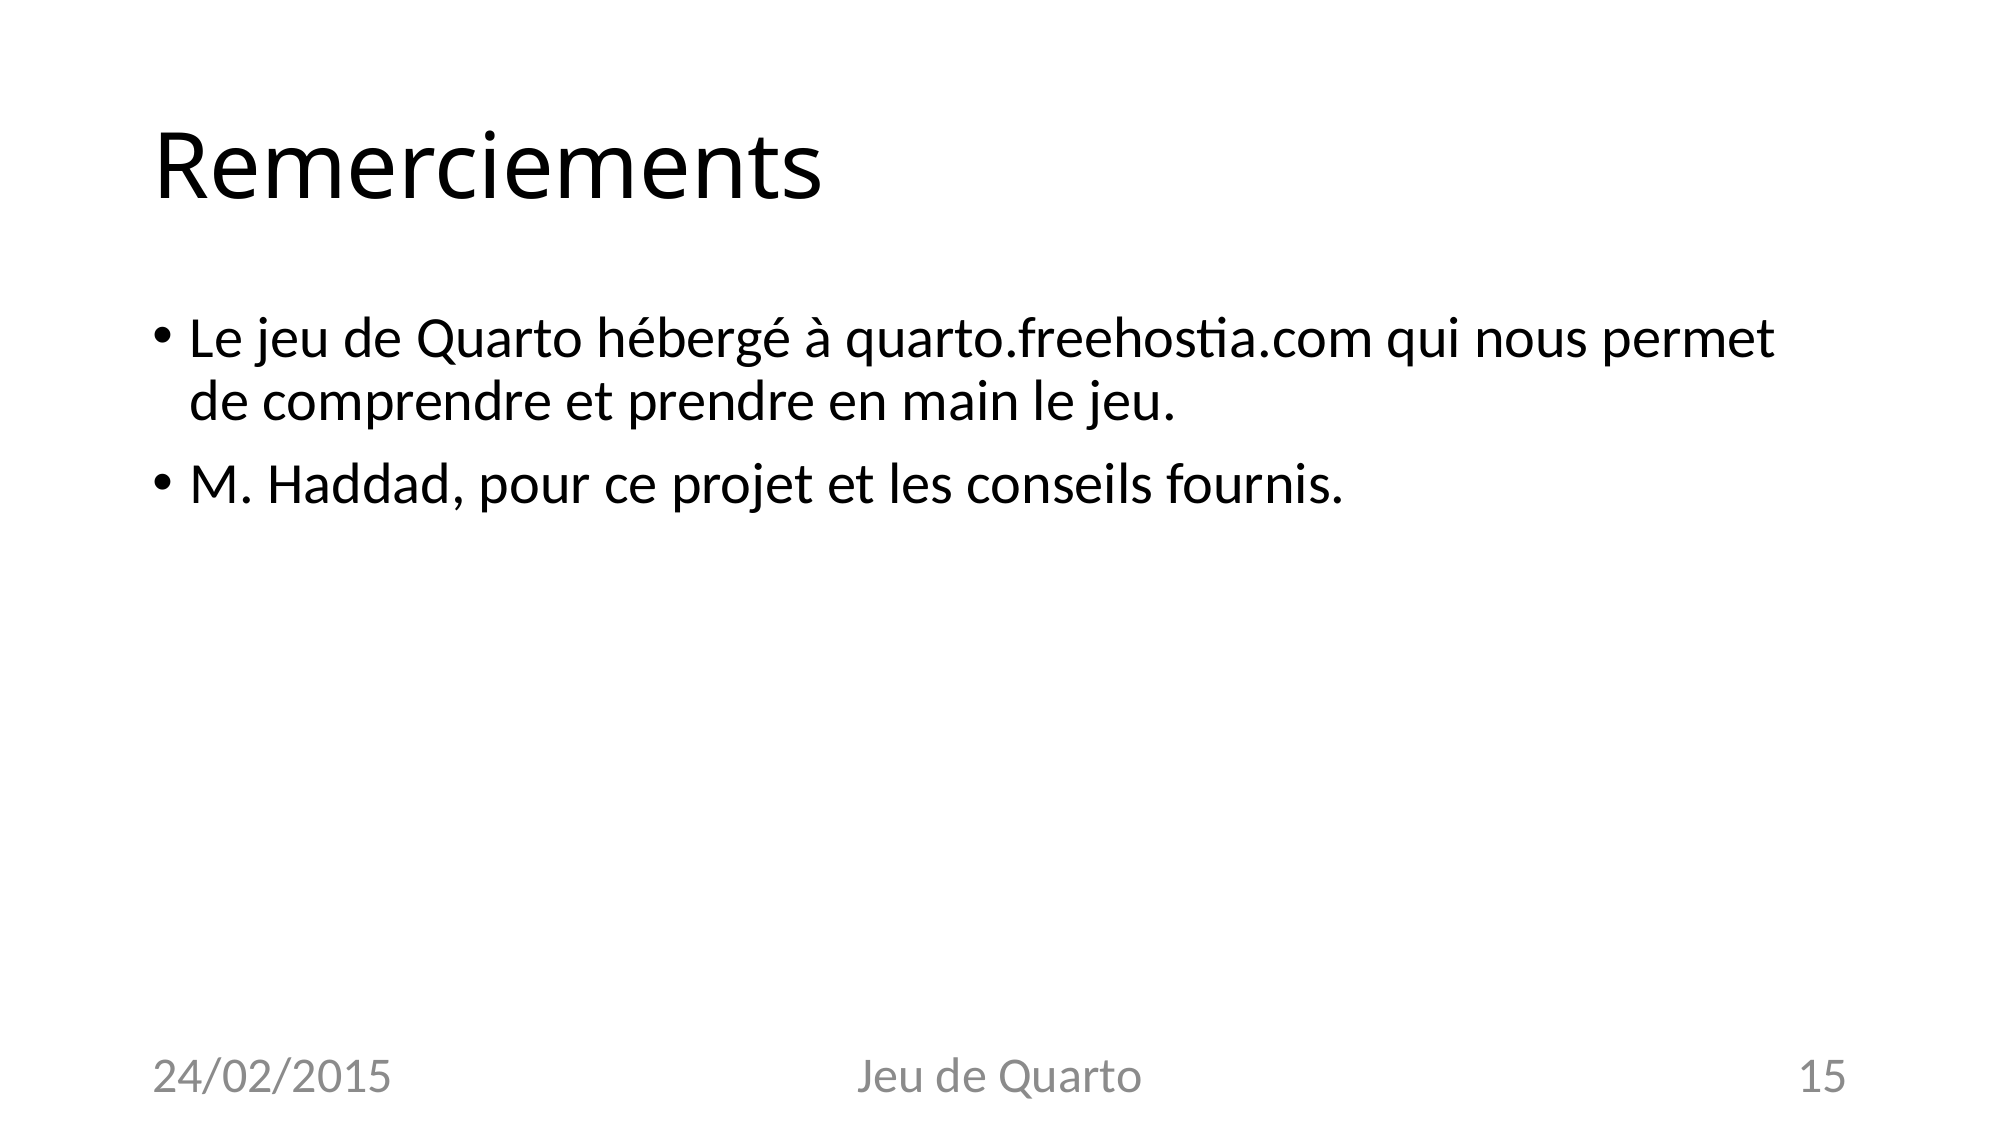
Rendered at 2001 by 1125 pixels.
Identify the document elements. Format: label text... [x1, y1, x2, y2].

footer Jeu de Quarto [662, 1042, 1338, 1103]
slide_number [137, 1042, 588, 1103]
title Remerciements [137, 59, 1863, 278]
slide_number 15 [1412, 1042, 1863, 1103]
list Le jeu de Quarto hébergé à quarto.freehostia.com qui nous permet de comprendre et prendre en main le jeu. M. Haddad, pour ce projet et les conseils fournis. [137, 299, 1863, 1014]
